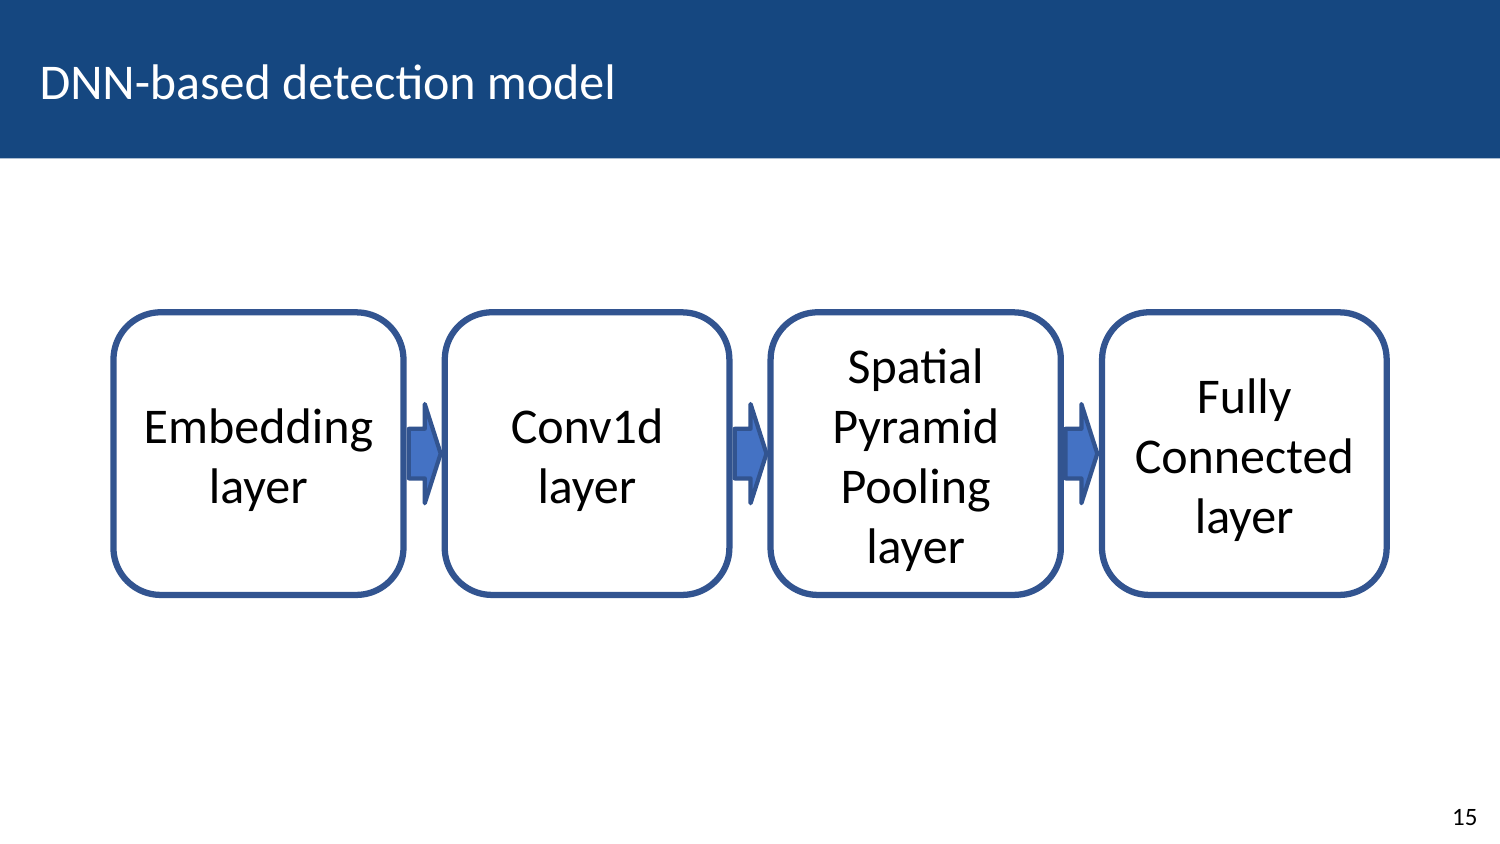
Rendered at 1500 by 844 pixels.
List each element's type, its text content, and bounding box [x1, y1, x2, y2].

title DNN-based detection model [24, 8, 1478, 150]
text_box [732, 401, 769, 506]
text_box Fully Connected layer [1099, 310, 1389, 598]
text_box Spatial Pyramid Pooling layer [768, 310, 1063, 598]
text_box Embedding layer [111, 310, 406, 598]
text_box Conv1d layer [442, 310, 732, 598]
text_box [1063, 401, 1100, 506]
text_box [406, 401, 443, 506]
